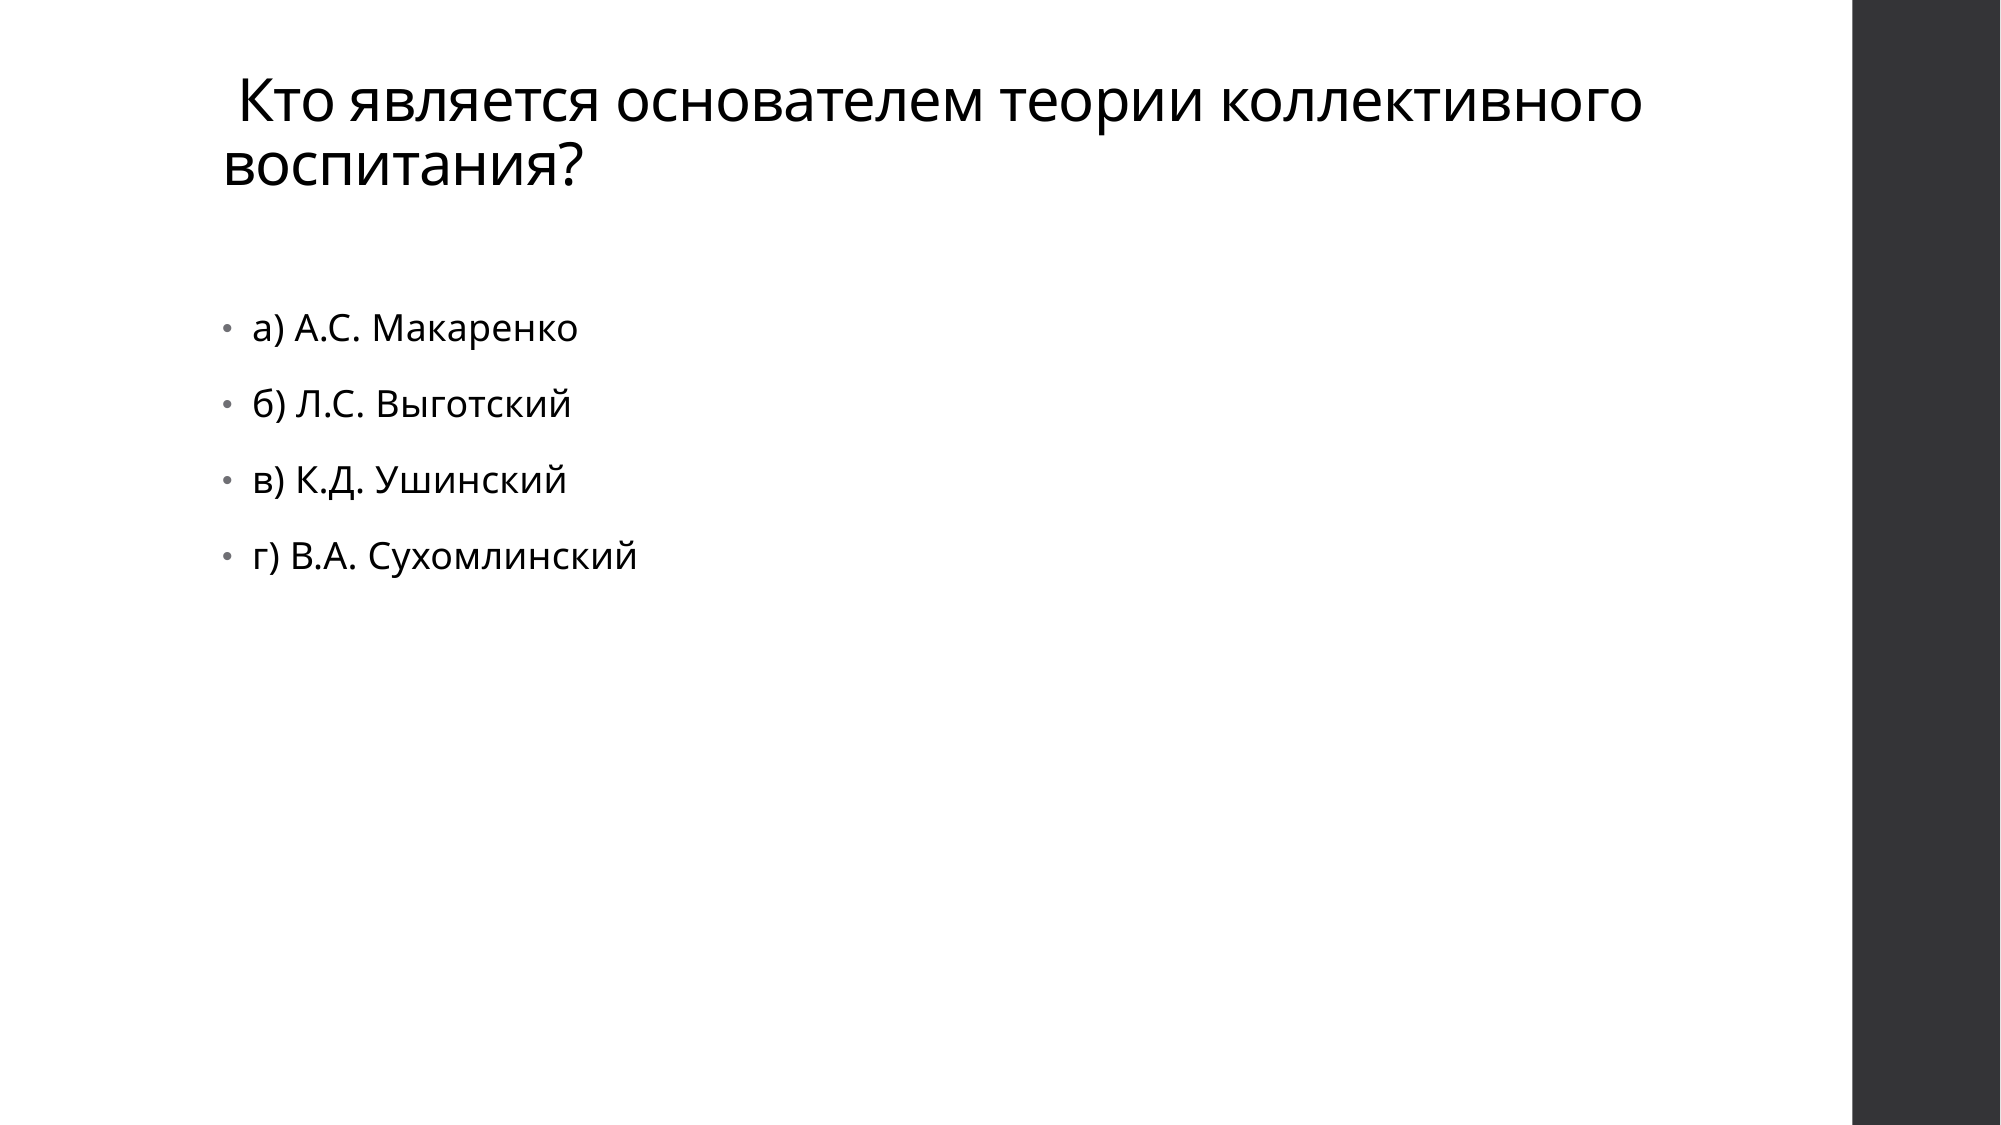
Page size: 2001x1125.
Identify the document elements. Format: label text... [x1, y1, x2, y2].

list а) А.С. Макаренко б) Л.С. Выготский в) К.Д. Ушинский г) В.А. Сухомлинский [206, 299, 1617, 1014]
title Кто является основателем теории коллективного воспитания? [206, 60, 1797, 278]
